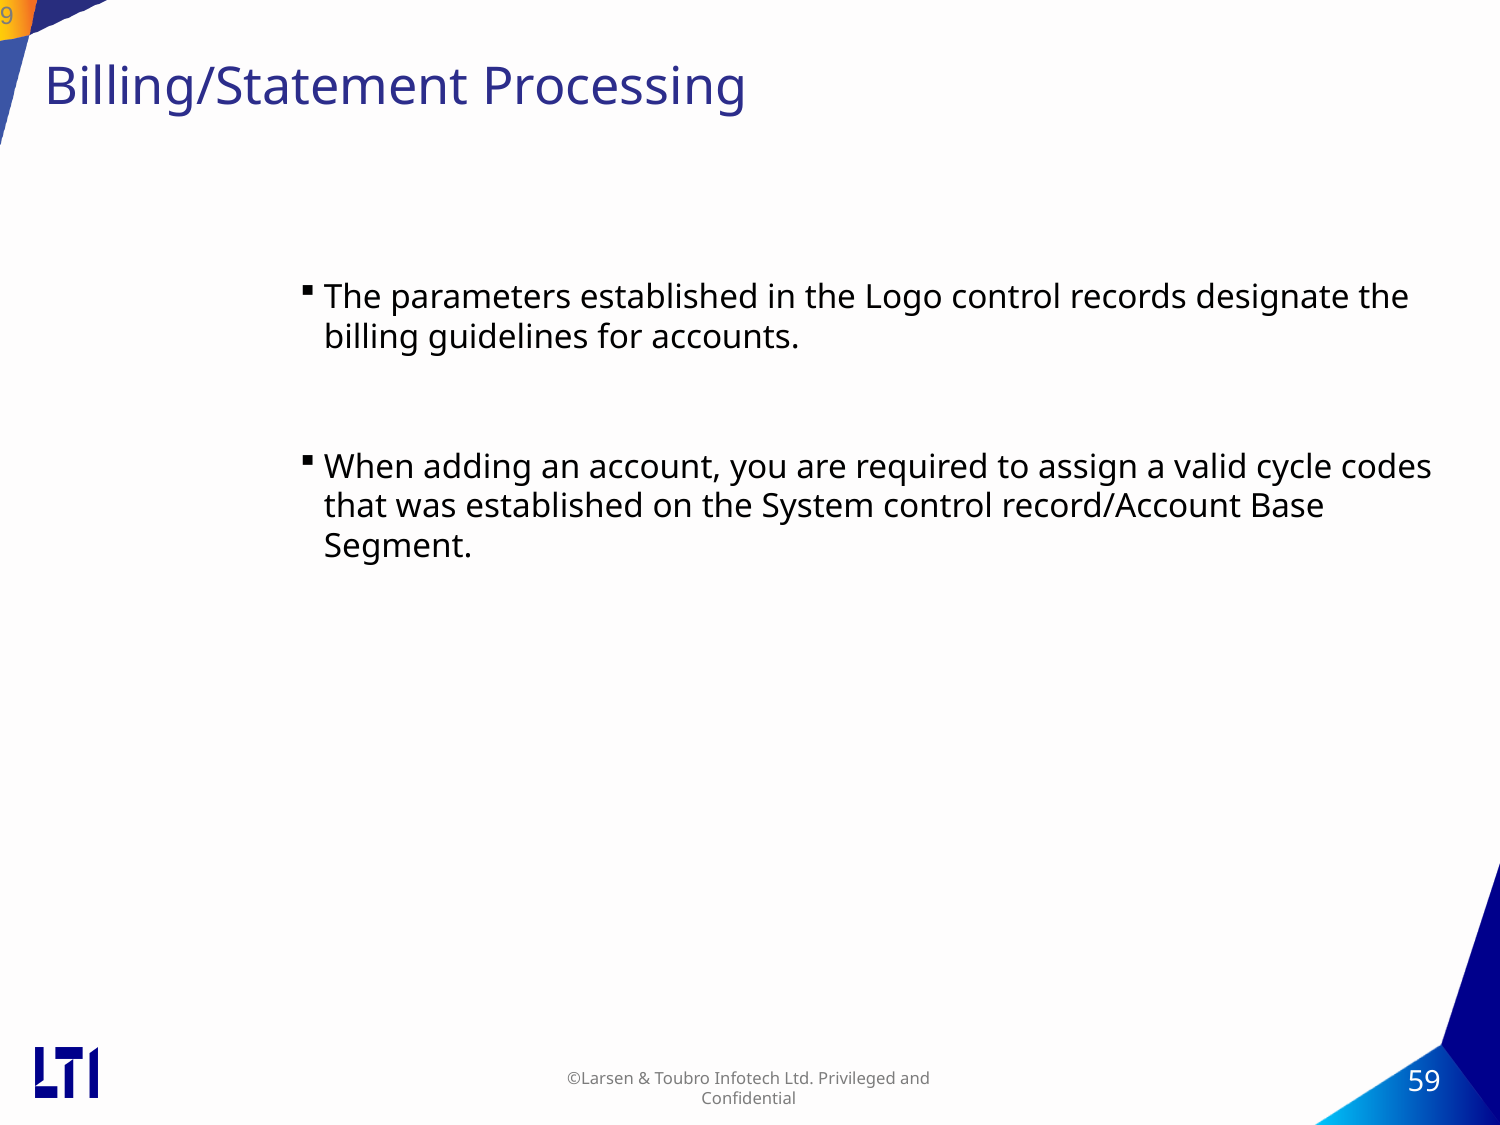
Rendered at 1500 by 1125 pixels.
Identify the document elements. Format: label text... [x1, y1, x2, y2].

picture [1310, 854, 1500, 1125]
picture [35, 1047, 98, 1098]
list The parameters established in the Logo control records designate the billing guidelines for accounts. When adding an account, you are required to assign a valid cycle codes that was established on the System control record/Account Base Segment. [300, 275, 1463, 988]
title Billing/Statement Processing [44, 52, 1455, 116]
picture [0, 0, 110, 145]
